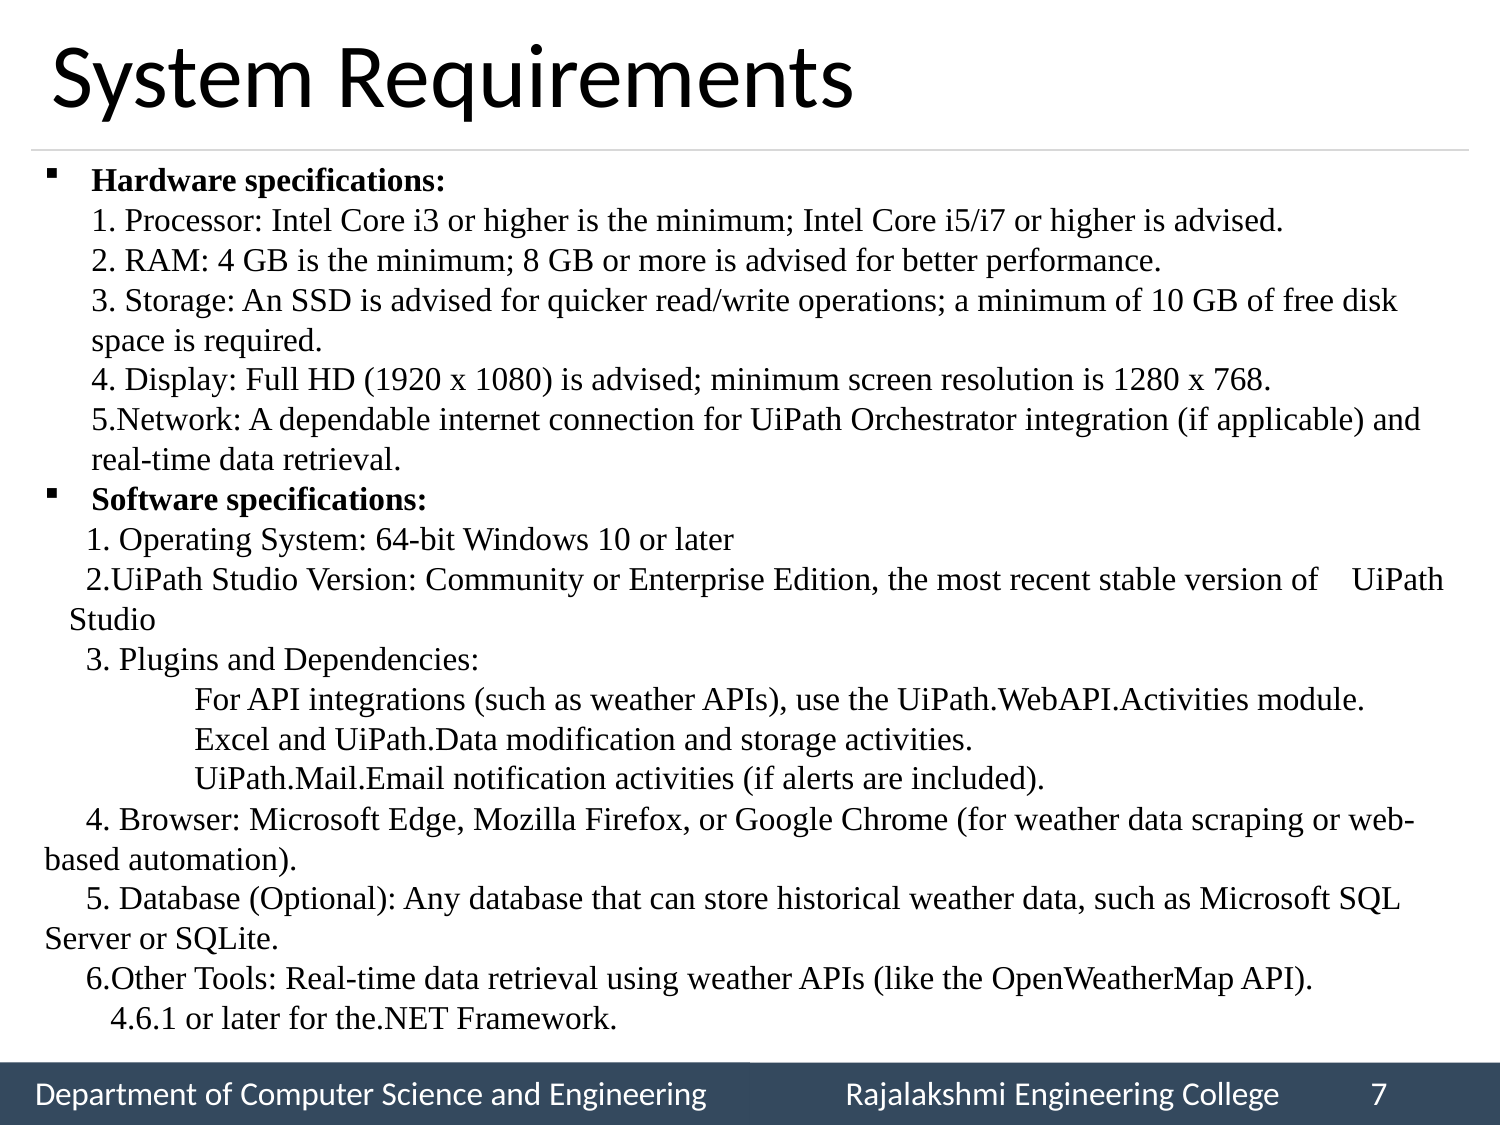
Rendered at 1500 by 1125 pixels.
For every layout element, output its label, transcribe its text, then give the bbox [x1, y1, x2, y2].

slide_number Rajalakshmi Engineering College [843, 1078, 1284, 1125]
slide_number 7 [1364, 1078, 1413, 1125]
text_box Hardware specifications: 1. Processor: Intel Core i3 or higher is the minimum; Intel Core i5/i7 or higher is advised. 2. RAM: 4 GB is the minimum; 8 GB or more is advised for better performance. 3. Storage: An SSD is advised for quicker read/write operations; a minimum of 10 GB of free disk space is required. 4. Display: Full HD (1920 x 1080) is advised; minimum screen resolution is 1280 x 768. 5.Network: A dependable internet connection for UiPath Orchestrator integration (if applicable) and real-time data retrieval. Software specifications: 1. Operating System: 64-bit Windows 10 or later 2.UiPath Studio Version: Community or Enterprise Edition, the most recent stable version of UiPath Studio 3. Plugins and Dependencies: For API integrations (such as weather APIs), use the UiPath.WebAPI.Activities module. Excel and UiPath.Data modification and storage activities. UiPath.Mail.Email notification activities (if alerts are included). 4. Browser: Microsoft Edge, Mozilla Firefox, or Google Chrome (for weather data scraping or web-based automation). 5. Database (Optional): Any database that can store historical weather data, such as Microsoft SQL Server or SQLite. 6.Other Tools: Real-time data retrieval using weather APIs (like the OpenWeatherMap API). 4.6.1 or later for the.NET Framework. [29, 150, 1486, 1044]
title System Requirements [48, 13, 1393, 150]
footer Department of Computer Science and Engineering [32, 1078, 717, 1125]
picture [0, 1058, 1500, 1125]
